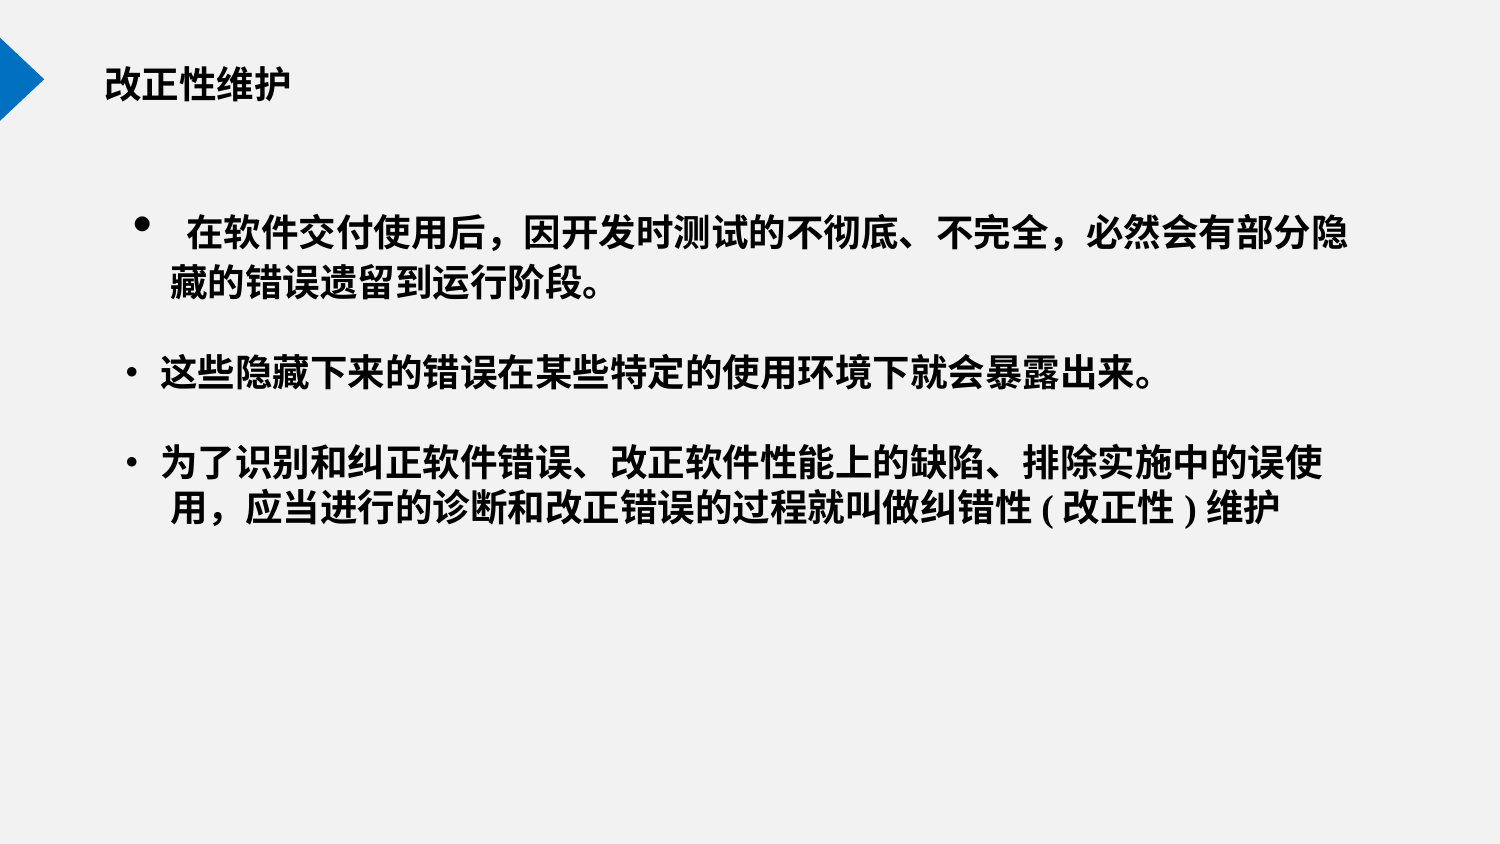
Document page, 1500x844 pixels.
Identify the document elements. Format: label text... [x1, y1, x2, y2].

text_box 改正性维护 [89, 54, 307, 114]
text_box •在软件交付使用后，因开发时测试的不彻底、不完全，必然会有部分隐藏的错误遗留到运行阶段。 •这些隐藏下来的错误在某些特定的使用环境下就会暴露出来。 •为了识别和纠正软件错误、改正软件性能上的缺陷、排除实施中的误使用，应当进行的诊断和改正错误的过程就叫做纠错性(改正性)维护 [98, 156, 1374, 530]
